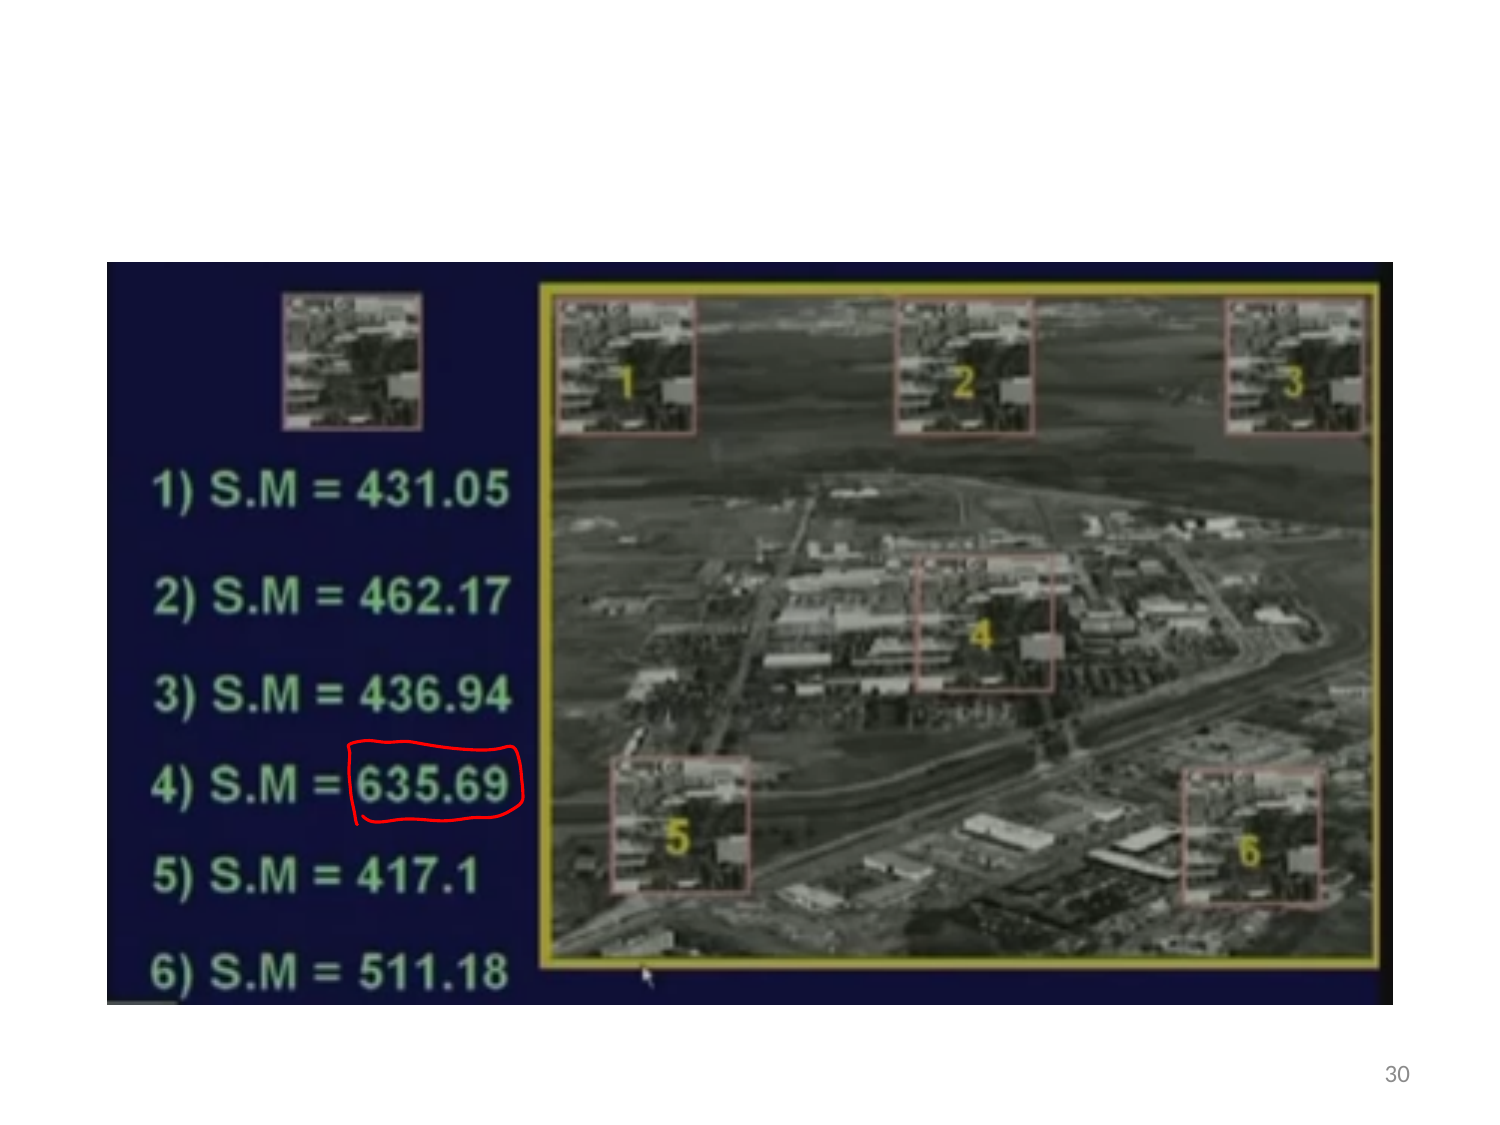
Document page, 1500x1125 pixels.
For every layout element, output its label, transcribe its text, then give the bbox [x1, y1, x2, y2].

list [74, 262, 1426, 1006]
slide_number 30 [1074, 1042, 1425, 1103]
